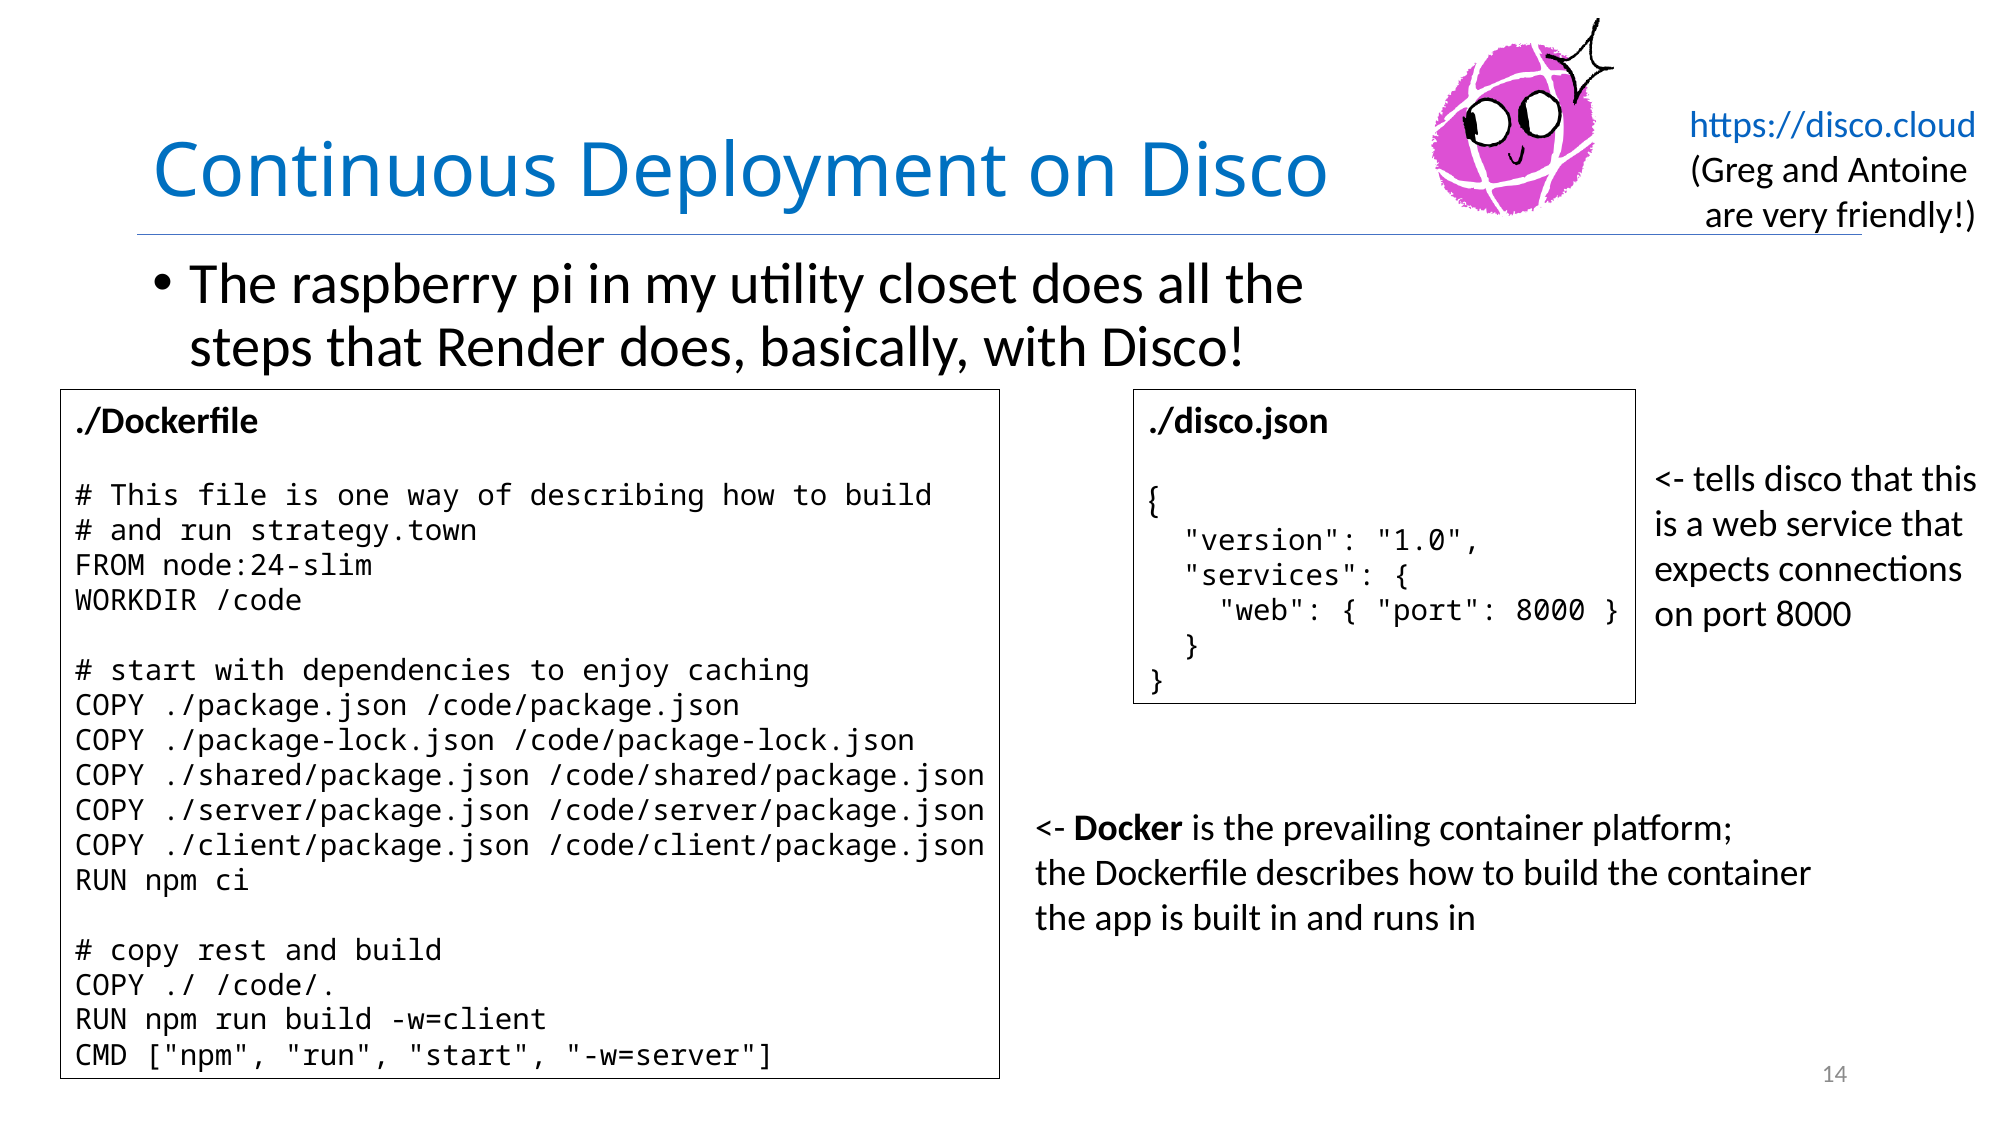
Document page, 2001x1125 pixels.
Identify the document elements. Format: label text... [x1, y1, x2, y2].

text_box https://disco.cloud (Greg and Antoine are very friendly!) [1674, 92, 1992, 242]
text_box <- tells disco that this is a web service that expects connections on port 8000 [1639, 446, 1993, 641]
text_box <- Docker is the prevailing container platform; the Dockerfile describes how to build the container the app is built in and runs in [1020, 795, 1828, 946]
list The raspberry pi in my utility closet does all the steps that Render does, basically, with Disco! [137, 246, 1432, 960]
slide_number 14 [1412, 1042, 1863, 1103]
text_box ./Dockerfile # This file is one way of describing how to build # and run strategy.town FROM node:24-slim WORKDIR /code # start with dependencies to enjoy caching COPY ./package.json /code/package.json COPY ./package-lock.json /code/package-lock.json COPY ./shared/package.json /code/shared/package.json COPY ./server/package.json /code/server/package.json COPY ./client/package.json /code/client/package.json RUN npm ci # copy rest and build COPY ./ /code/. RUN npm run build -w=client CMD ["npm", "run", "start", "-w=server"] [60, 389, 1000, 1079]
picture [1431, 18, 1619, 221]
text_box ./disco.json { "version": "1.0", "services": { "web": { "port": 8000 } } } [1133, 389, 1636, 704]
title Continuous Deployment on Disco [137, 3, 1863, 221]
